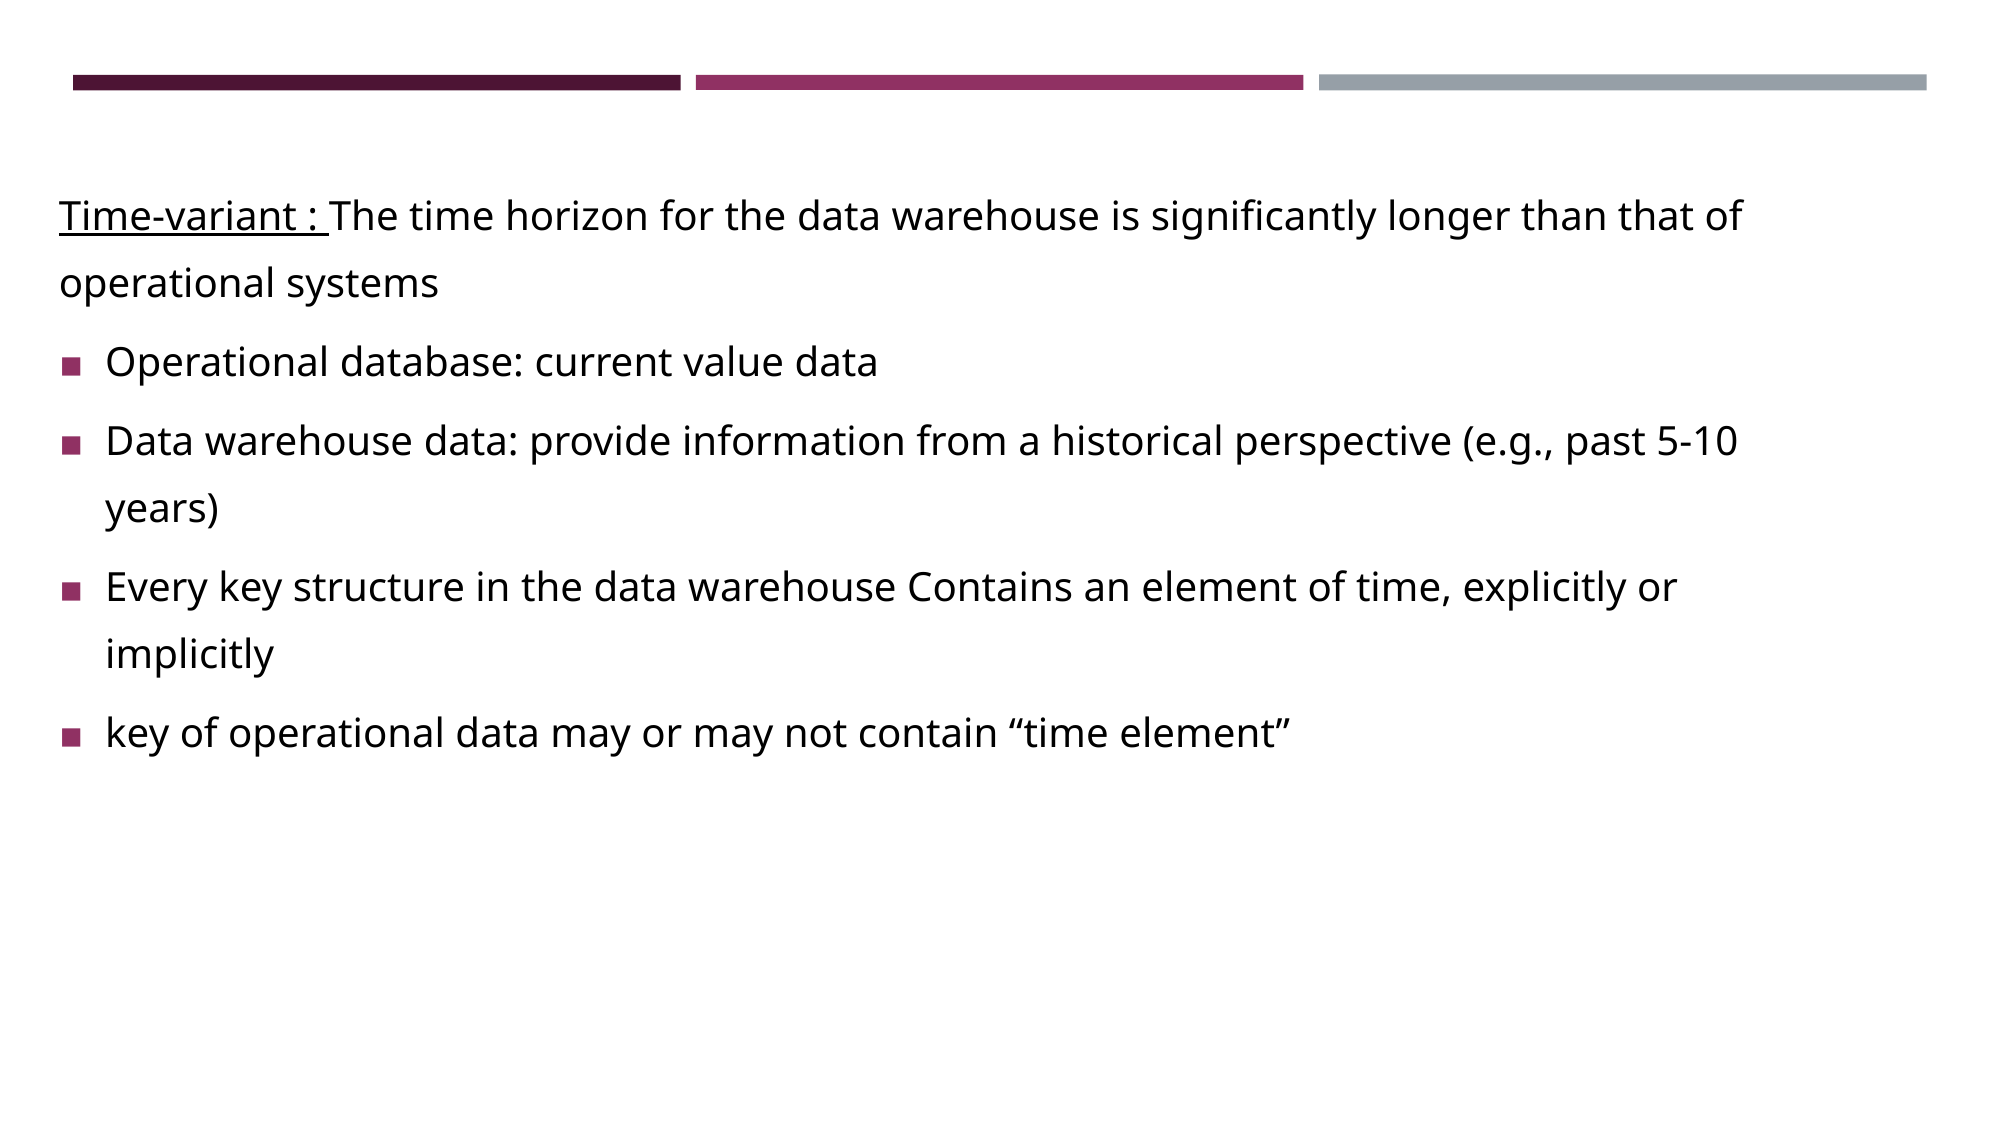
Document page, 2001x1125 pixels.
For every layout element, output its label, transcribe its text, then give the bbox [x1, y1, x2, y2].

text_box Time-variant : The time horizon for the data warehouse is significantly longer than that of operational systems Operational database: current value data Data warehouse data: provide information from a historical perspective (e.g., past 5-10 years) Every key structure in the data warehouse Contains an element of time, explicitly or implicitly key of operational data may or may not contain “time element” [43, 162, 1854, 767]
